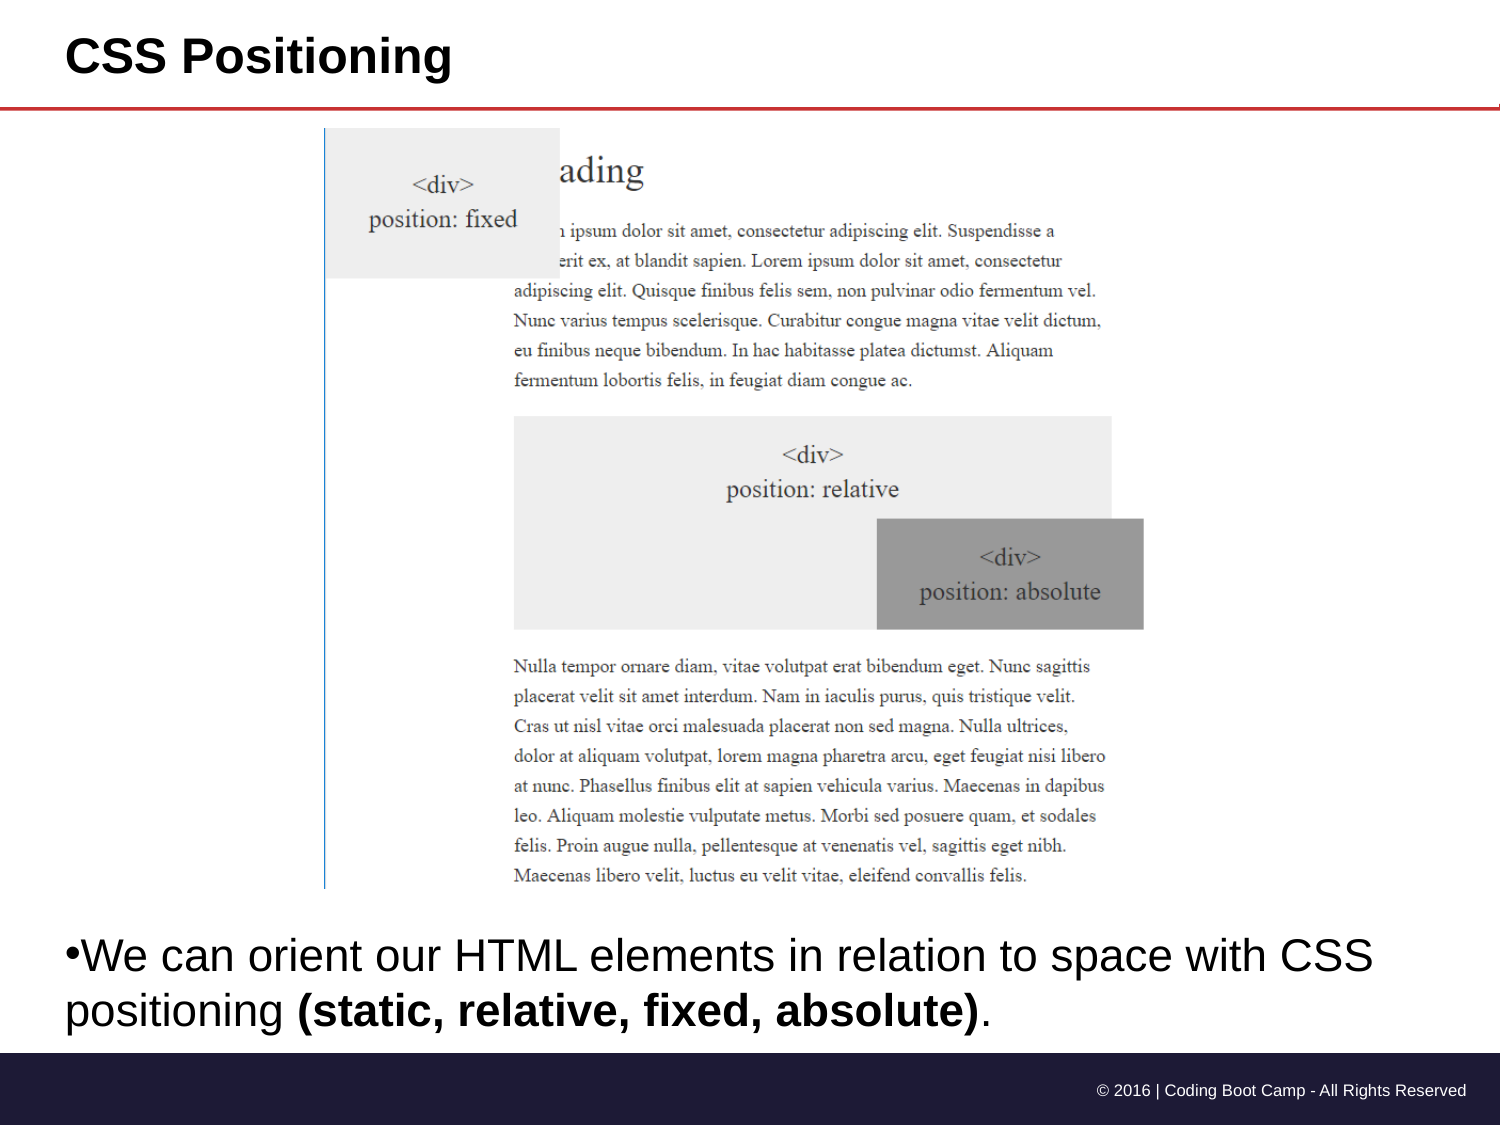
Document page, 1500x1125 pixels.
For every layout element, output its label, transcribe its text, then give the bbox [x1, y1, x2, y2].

picture [324, 128, 1260, 890]
text_box CSS Positioning [49, 16, 913, 91]
text_box We can orient our HTML elements in relation to space with CSS positioning (static, relative, fixed, absolute). [50, 910, 1463, 1050]
text_box [0, 0, 1500, 109]
